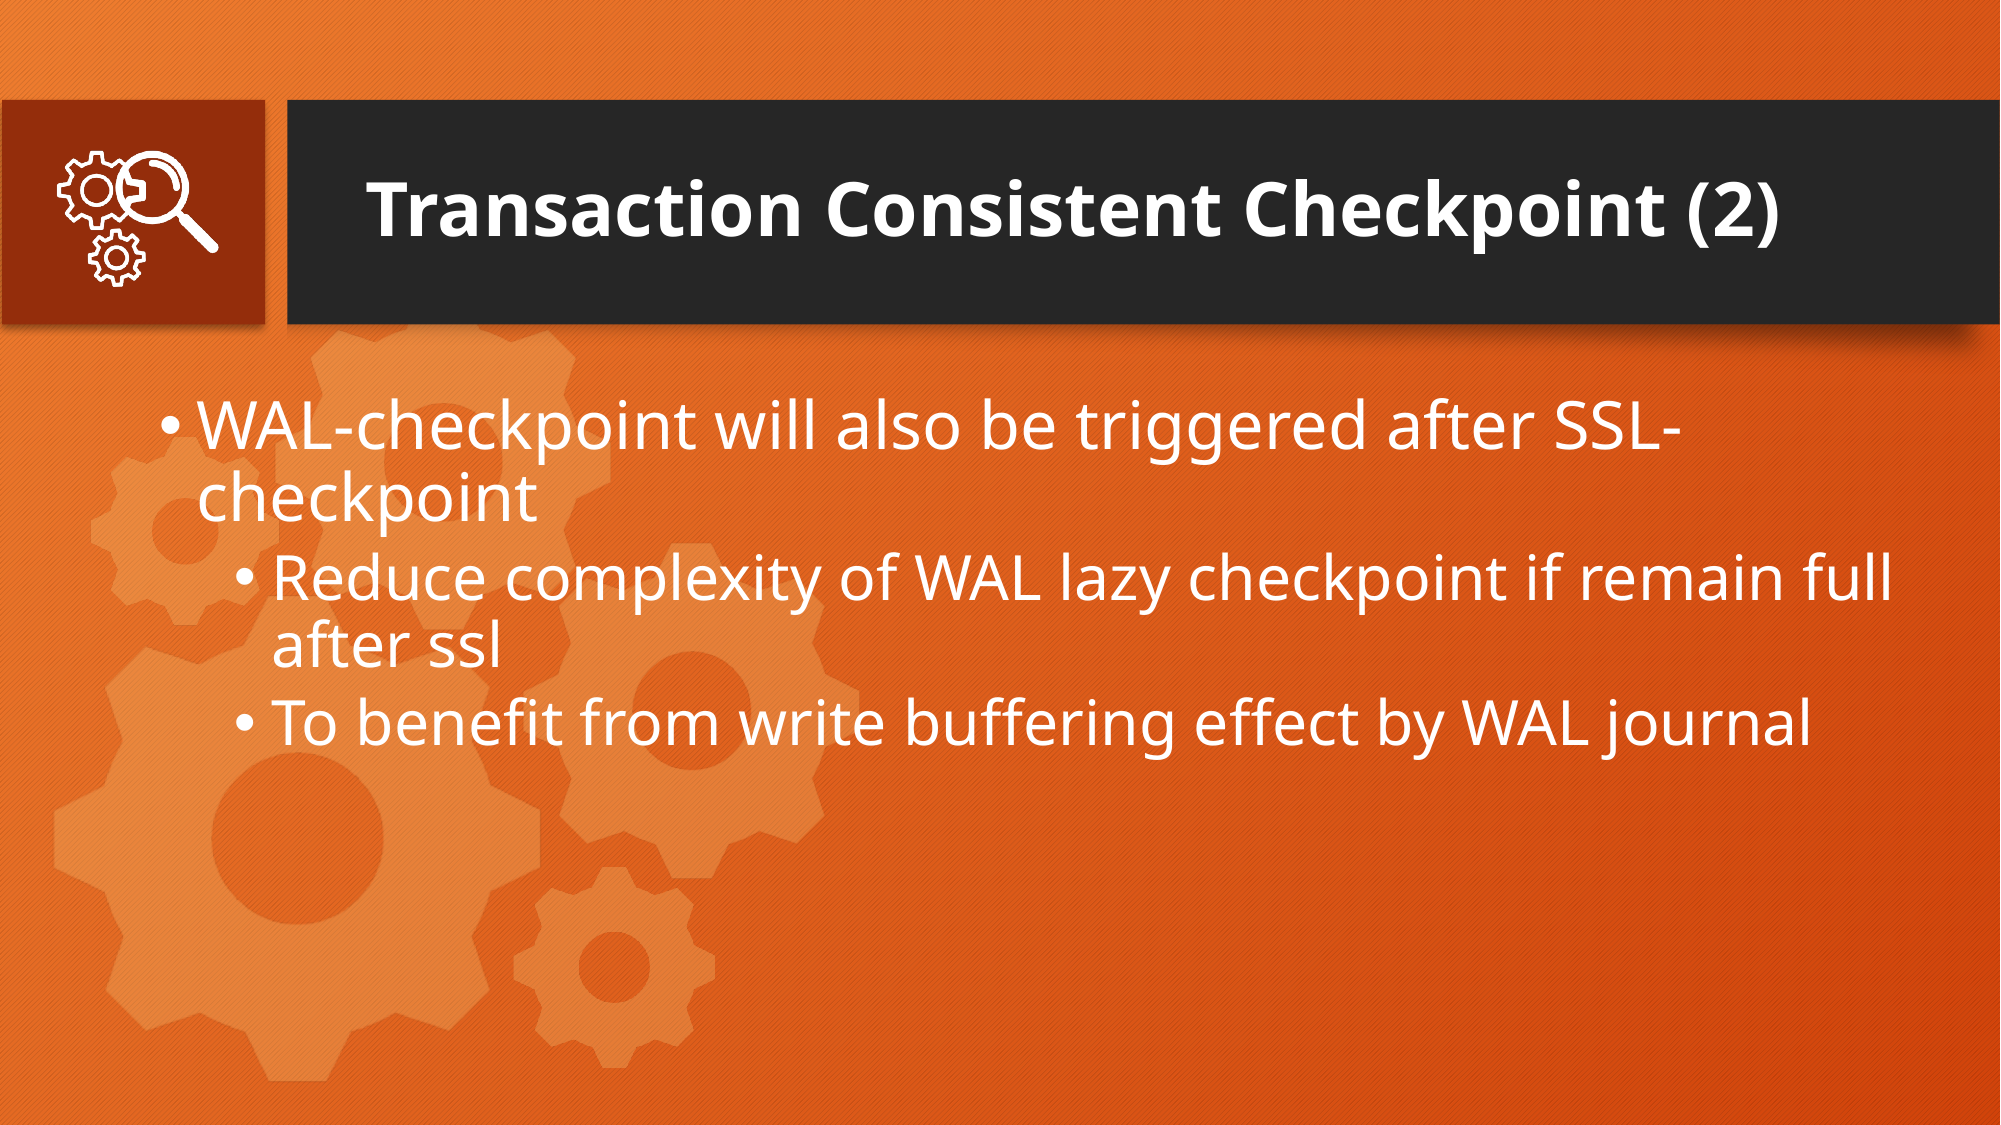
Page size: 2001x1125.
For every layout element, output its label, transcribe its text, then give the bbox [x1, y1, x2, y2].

picture [11, 398, 756, 1109]
list WAL-checkpoint will also be triggered after SSL-checkpoint Reduce complexity of WAL lazy checkpoint if remain full after ssl To benefit from write buffering effect by WAL journal [69, 384, 1928, 1055]
title Transaction Consistent Checkpoint (2) [350, 123, 1928, 301]
picture [19, 100, 2000, 384]
